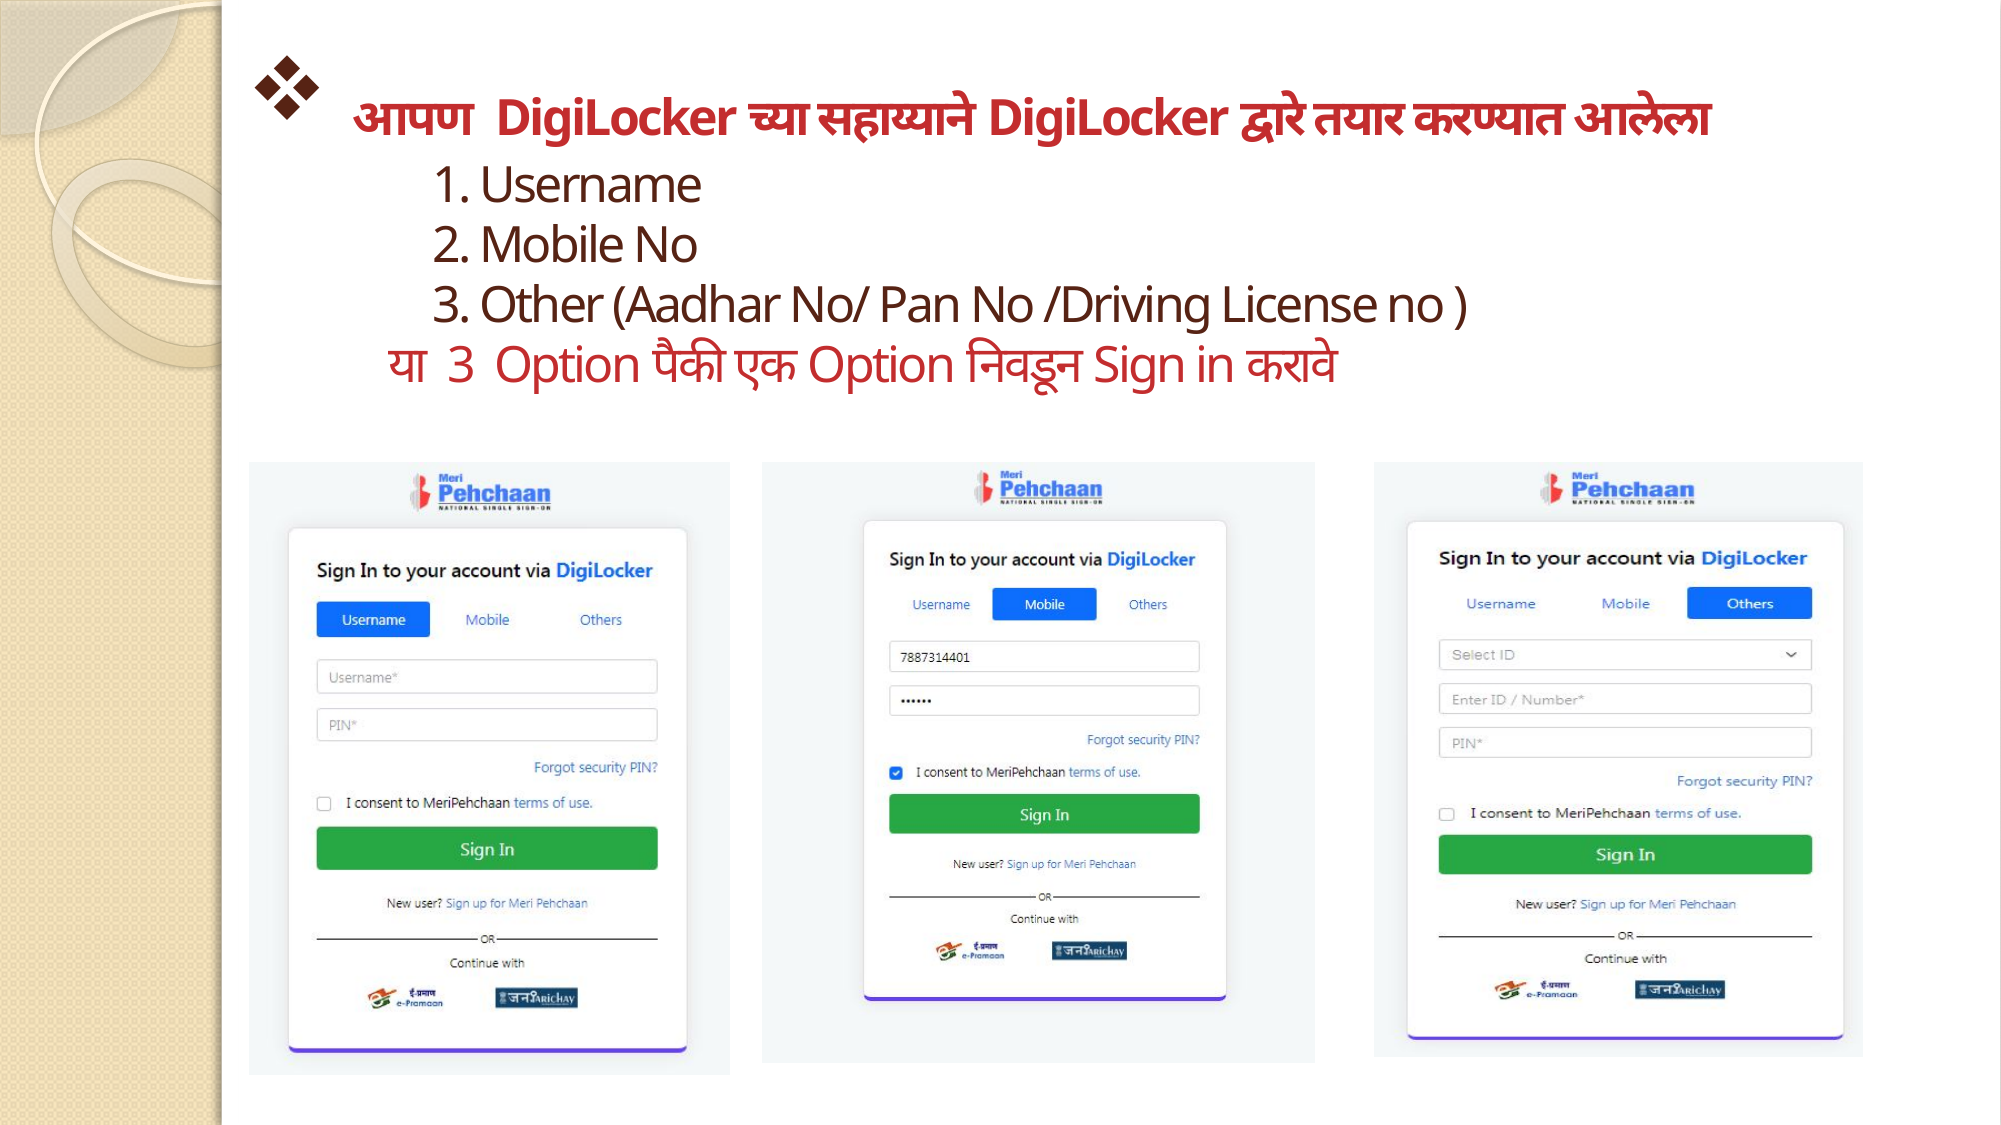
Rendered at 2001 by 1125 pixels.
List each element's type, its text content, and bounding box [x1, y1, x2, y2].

picture [1374, 462, 1863, 1058]
picture [762, 462, 1315, 1063]
picture [249, 462, 730, 1076]
title आपण DigiLocker च्या सहाय्याने DigiLocker द्वारे तयार करण्यात आलेला 1. Username 2. Mobile No 3. Other (Aadhar No/ Pan No /Driving License no ) या 3 Option पैकी एक Option निवडून Sign in करावे [237, 43, 1950, 483]
